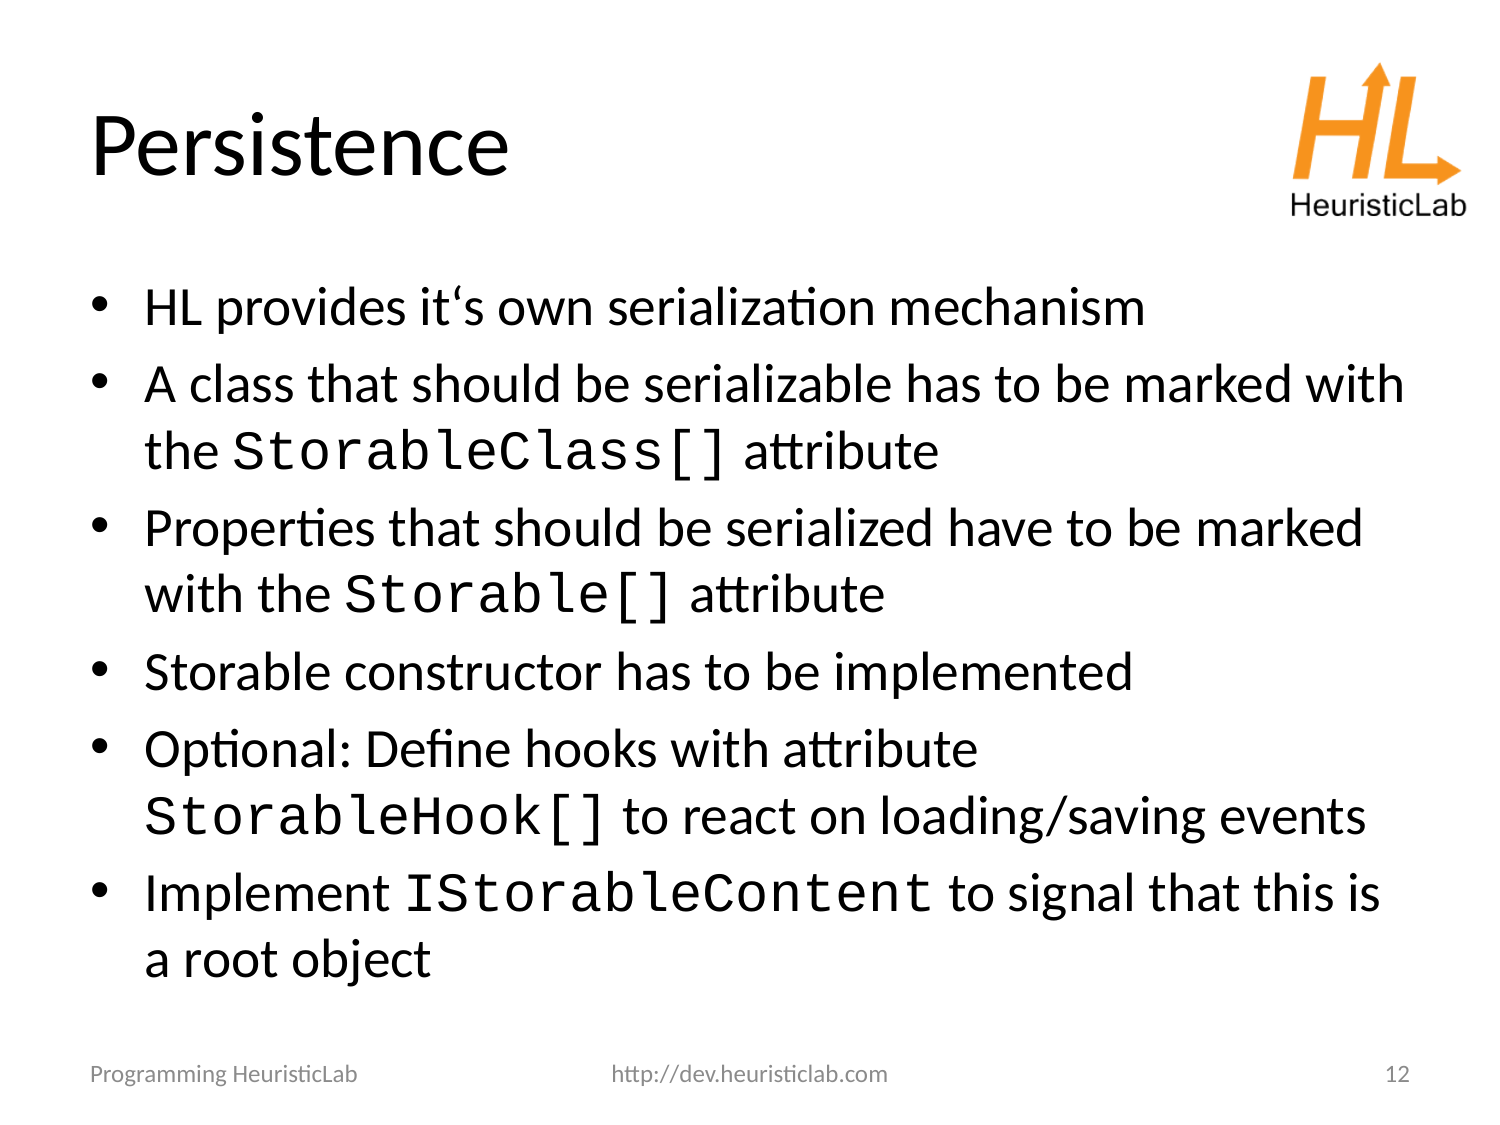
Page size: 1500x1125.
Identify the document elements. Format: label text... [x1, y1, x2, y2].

slide_number Programming HeuristicLab [75, 1042, 425, 1103]
footer http://dev.heuristiclab.com [512, 1042, 988, 1103]
slide_number 12 [1074, 1042, 1425, 1103]
title Persistence [75, 45, 1282, 233]
picture [1281, 27, 1474, 244]
list HL provides it‘s own serialization mechanism A class that should be serializable has to be marked with the StorableClass[] attribute Properties that should be serialized have to be marked with the Storable[] attribute Storable constructor has to be implemented Optional: Define hooks with attribute StorableHook[] to react on loading/saving events Implement IStorableContent to signal that this is a root object [75, 262, 1425, 1005]
